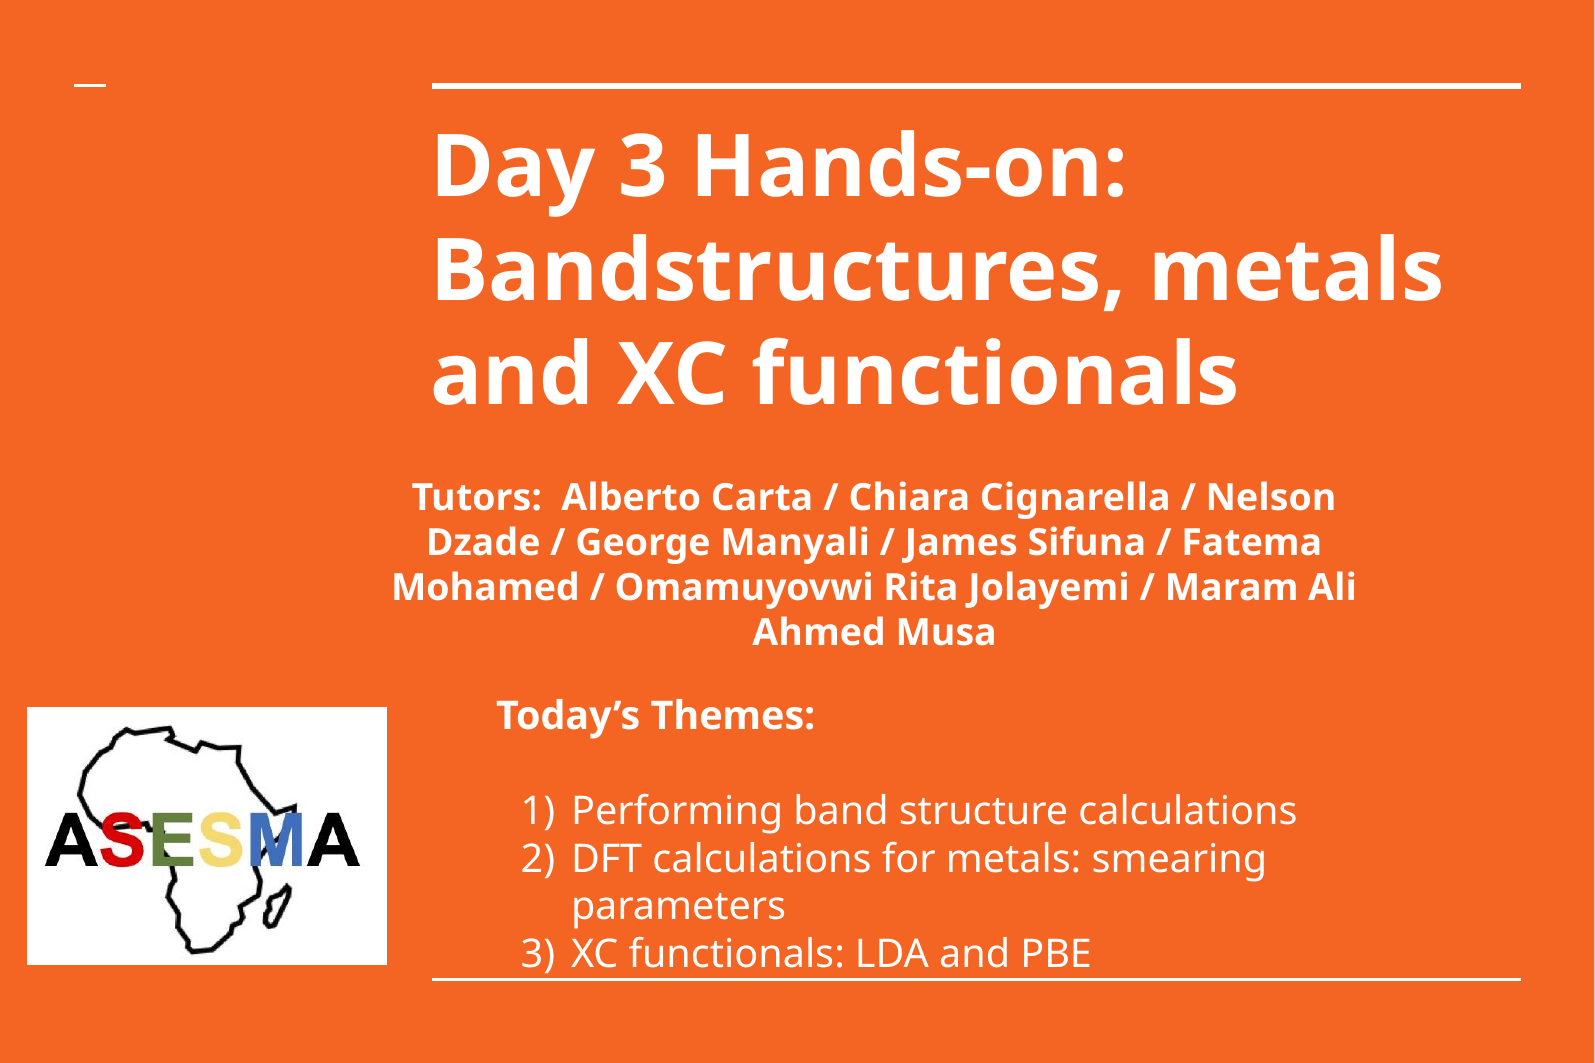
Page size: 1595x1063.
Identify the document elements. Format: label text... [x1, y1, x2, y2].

text_box Today’s Themes: Performing band structure calculations DFT calculations for metals: smearing parameters XC functionals: LDA and PBE [481, 682, 1489, 983]
picture [27, 707, 387, 965]
title Day 3 Hands-on: Bandstructures, metals and XC functionals [413, 92, 1518, 412]
text_box Tutors: Alberto Carta / Chiara Cignarella / Nelson Dzade / George Manyali / James Sifuna / Fatema Mohamed / Omamuyovwi Rita Jolayemi / Maram Ali Ahmed Musa [355, 465, 1395, 598]
